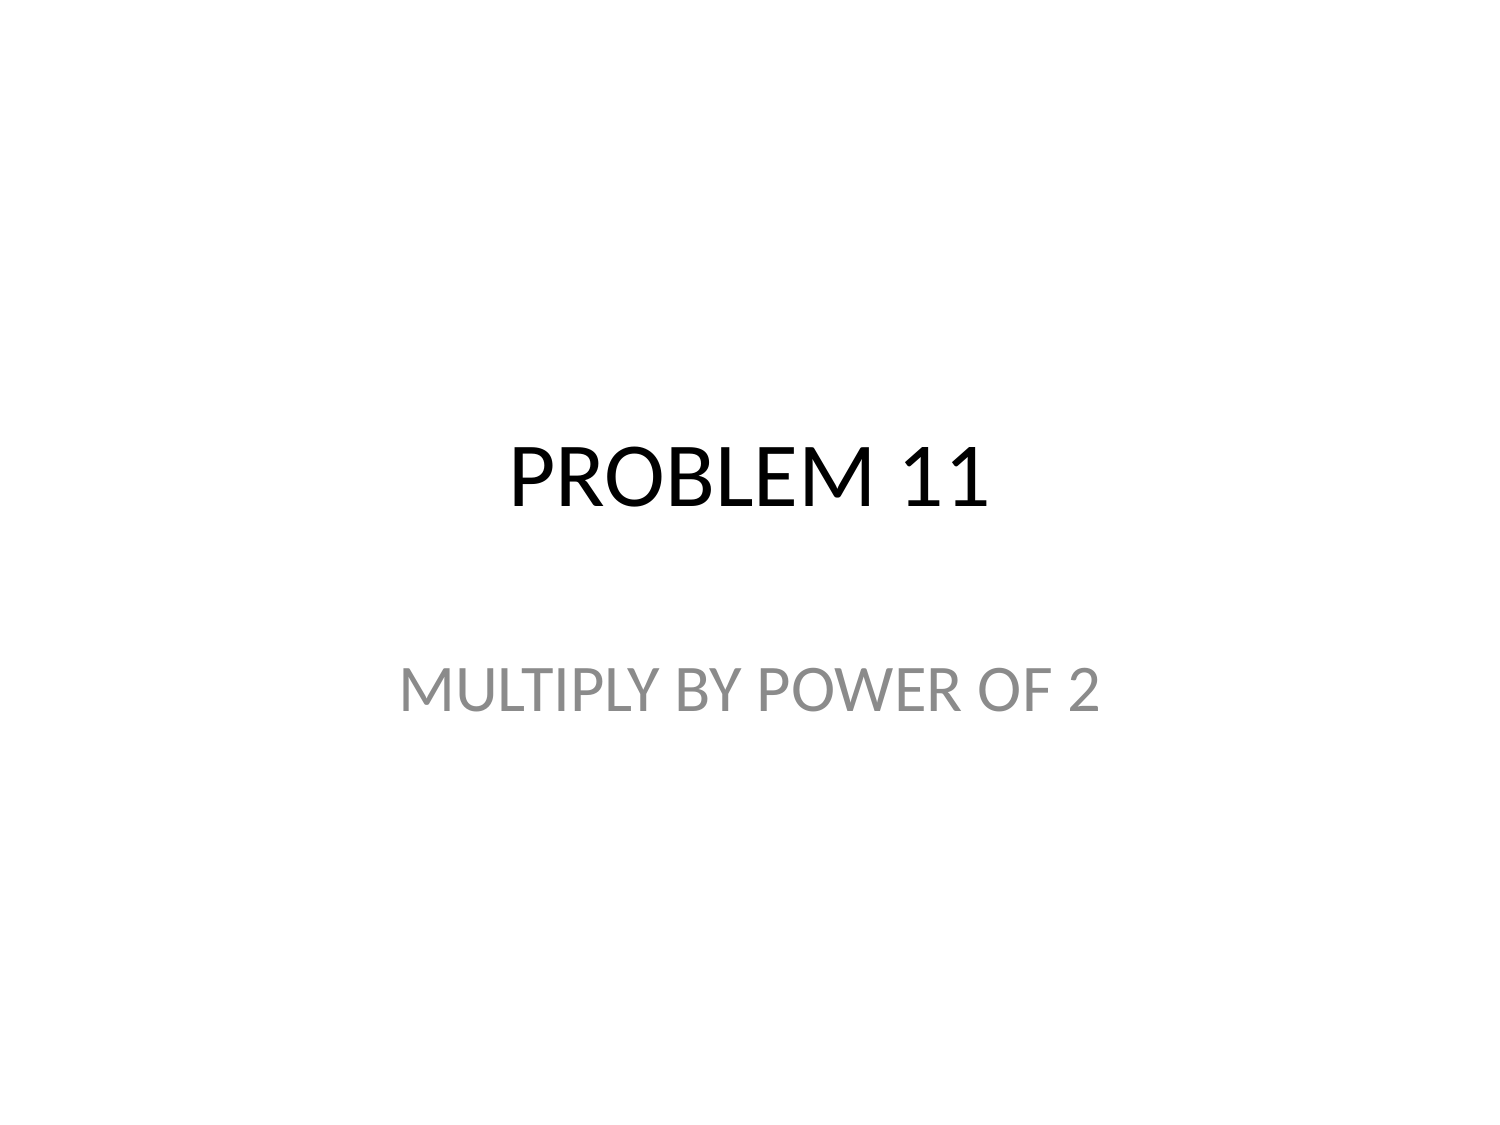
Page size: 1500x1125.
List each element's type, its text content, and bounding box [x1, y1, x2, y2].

subtitle MULTIPLY BY POWER OF 2 [225, 637, 1275, 925]
title PROBLEM 11 [112, 349, 1388, 591]
